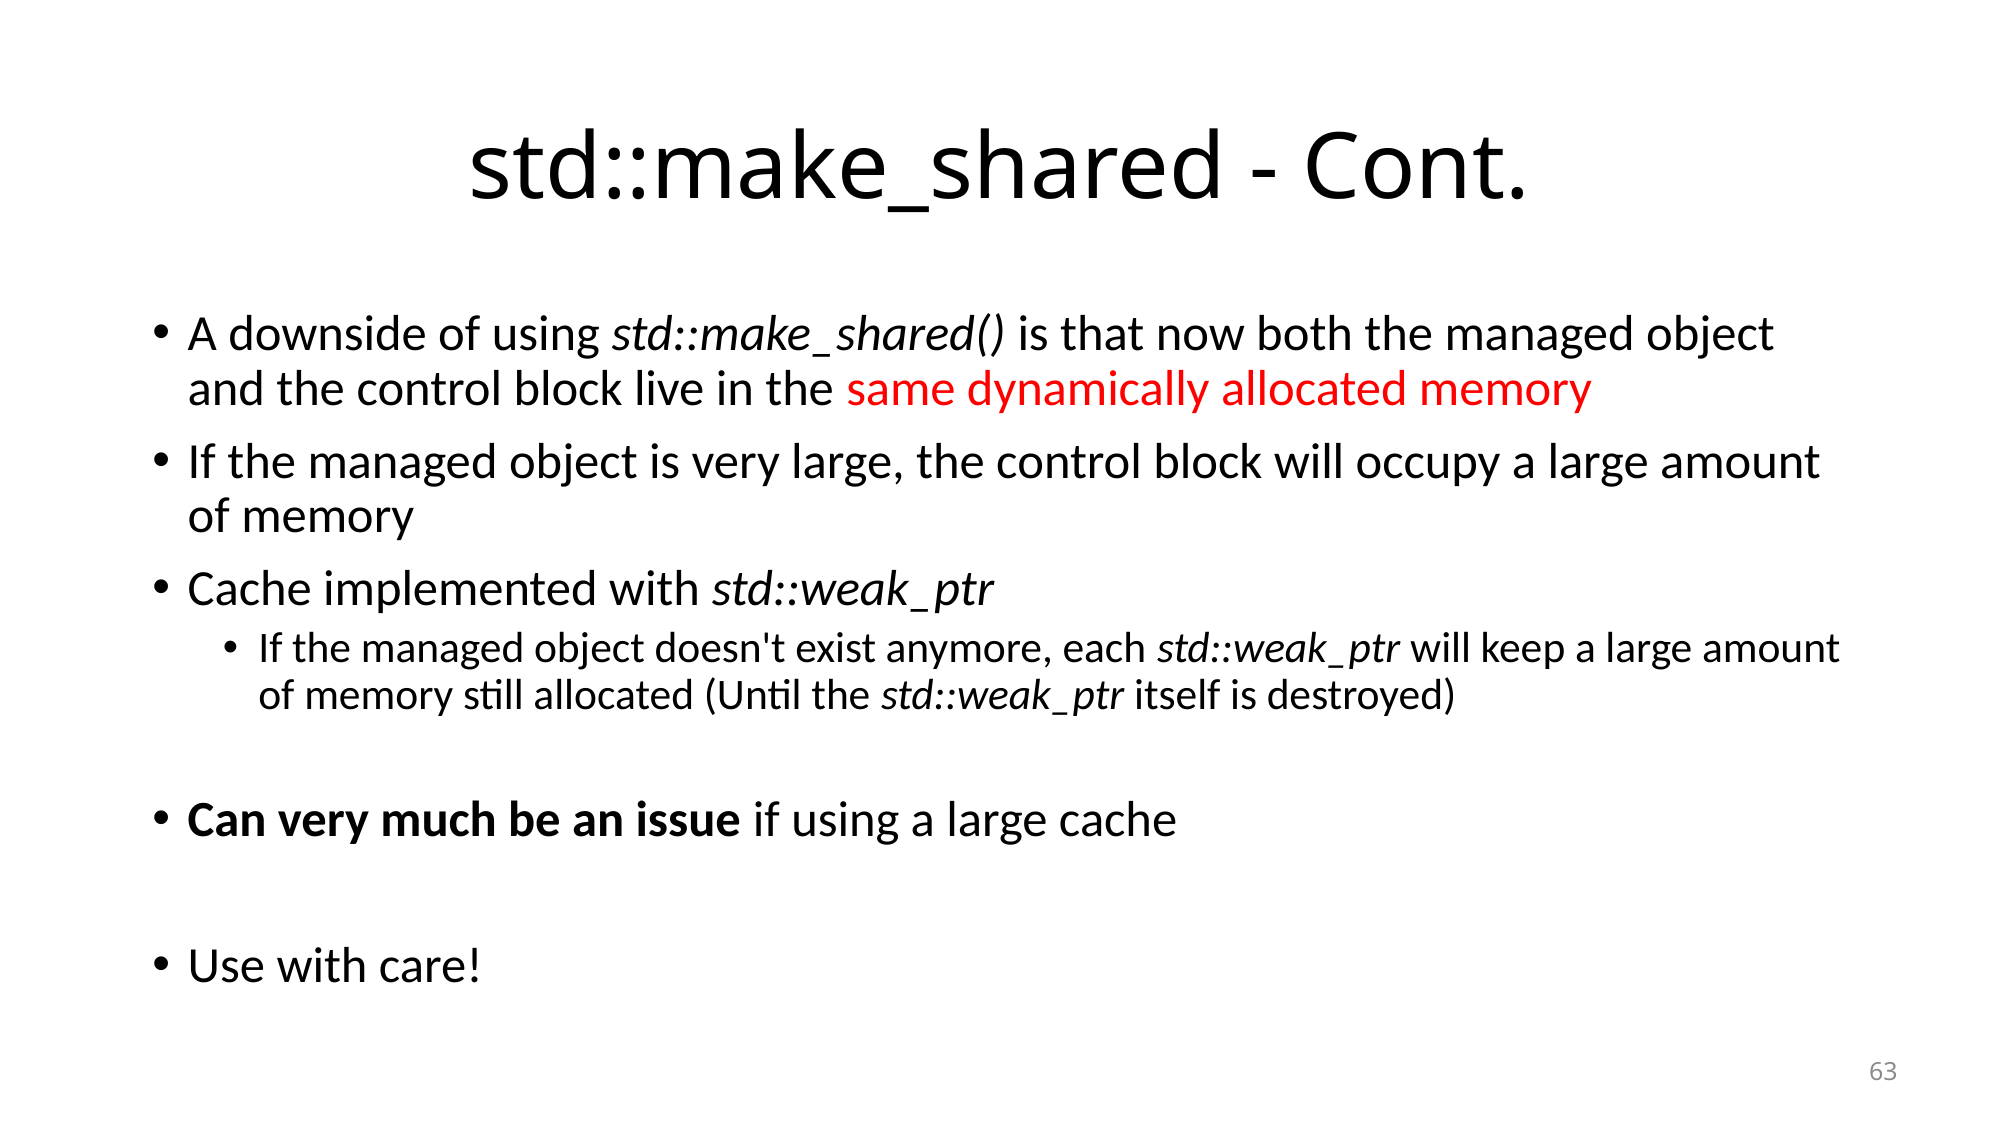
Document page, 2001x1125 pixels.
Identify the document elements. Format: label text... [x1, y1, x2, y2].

title std::make_shared - Cont. [137, 59, 1863, 278]
list A downside of using std::make_shared() is that now both the managed object and the control block live in the same dynamically allocated memory If the managed object is very large, the control block will occupy a large amount of memory Cache implemented with std::weak_ptr If the managed object doesn't exist anymore, each std::weak_ptr will keep a large amount of memory still allocated (Until the std::weak_ptr itself is destroyed) Can very much be an issue if using a large cache Use with care! [137, 299, 1863, 1014]
slide_number 63 [1854, 1042, 1965, 1103]
